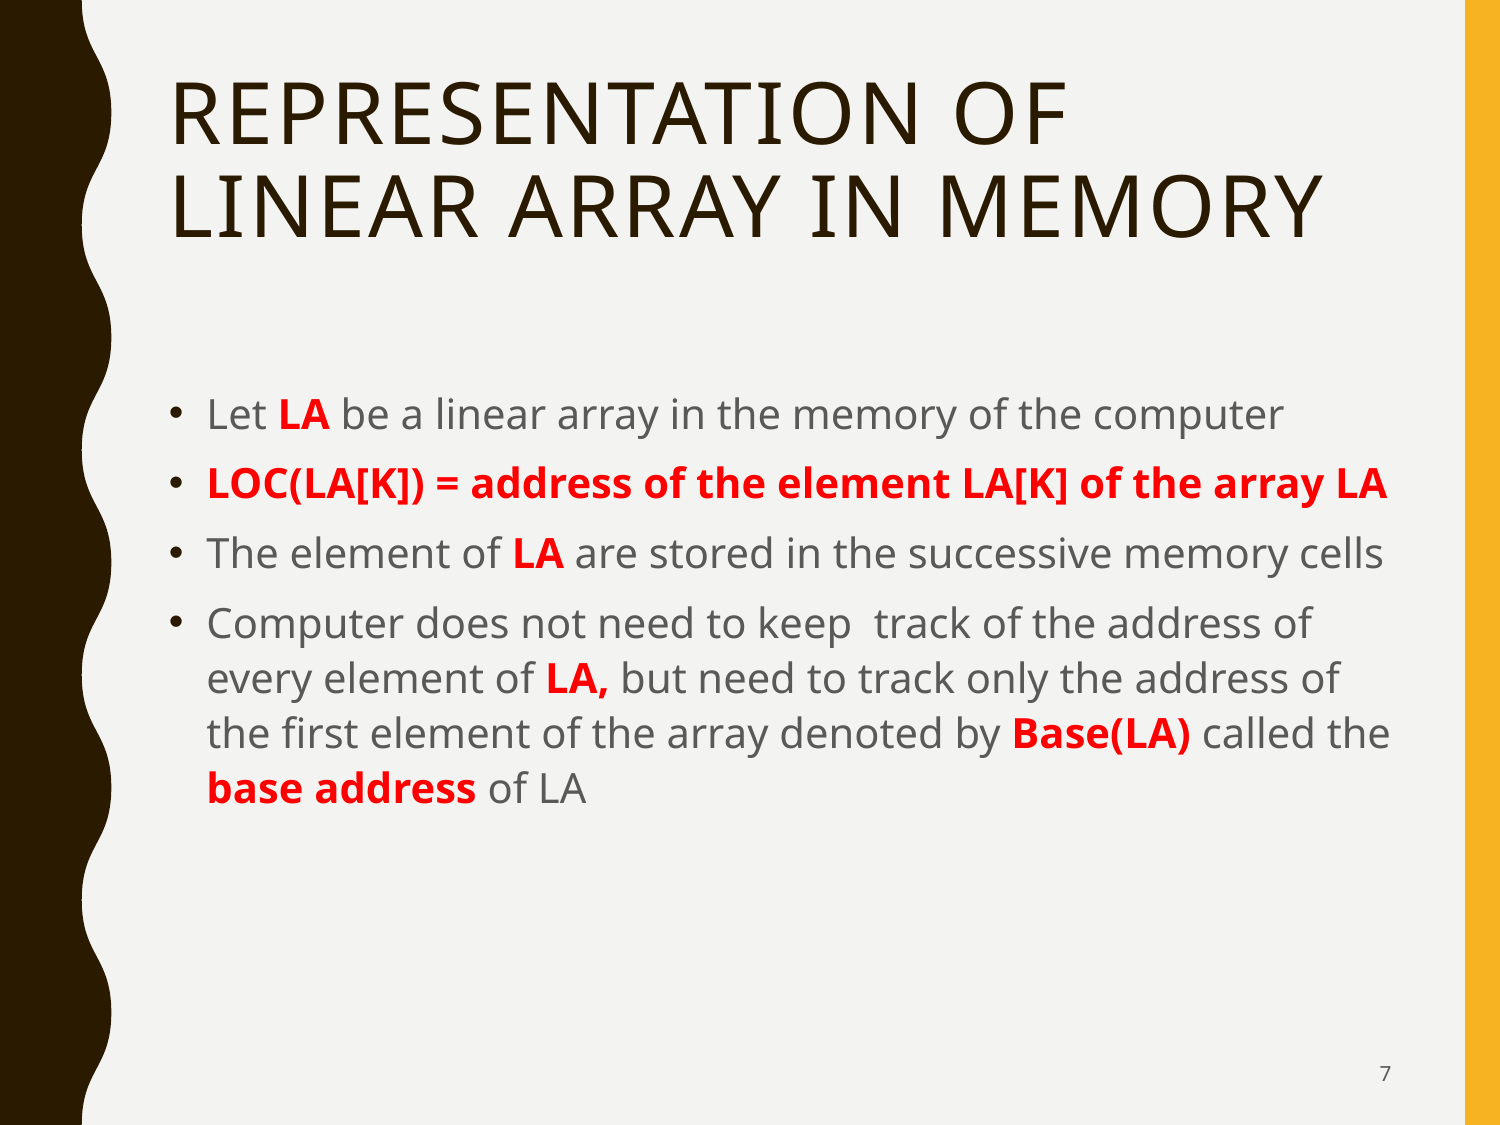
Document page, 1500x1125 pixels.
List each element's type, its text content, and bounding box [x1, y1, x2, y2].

list Let LA be a linear array in the memory of the computer LOC(LA[K]) = address of the element LA[K] of the array LA The element of LA are stored in the successive memory cells Computer does not need to keep track of the address of every element of LA, but need to track only the address of the first element of the array denoted by Base(LA) called the base address of LA [154, 375, 1407, 965]
slide_number 7 [1059, 1045, 1407, 1103]
title Representation of Linear Array in Memory [154, 62, 1407, 308]
